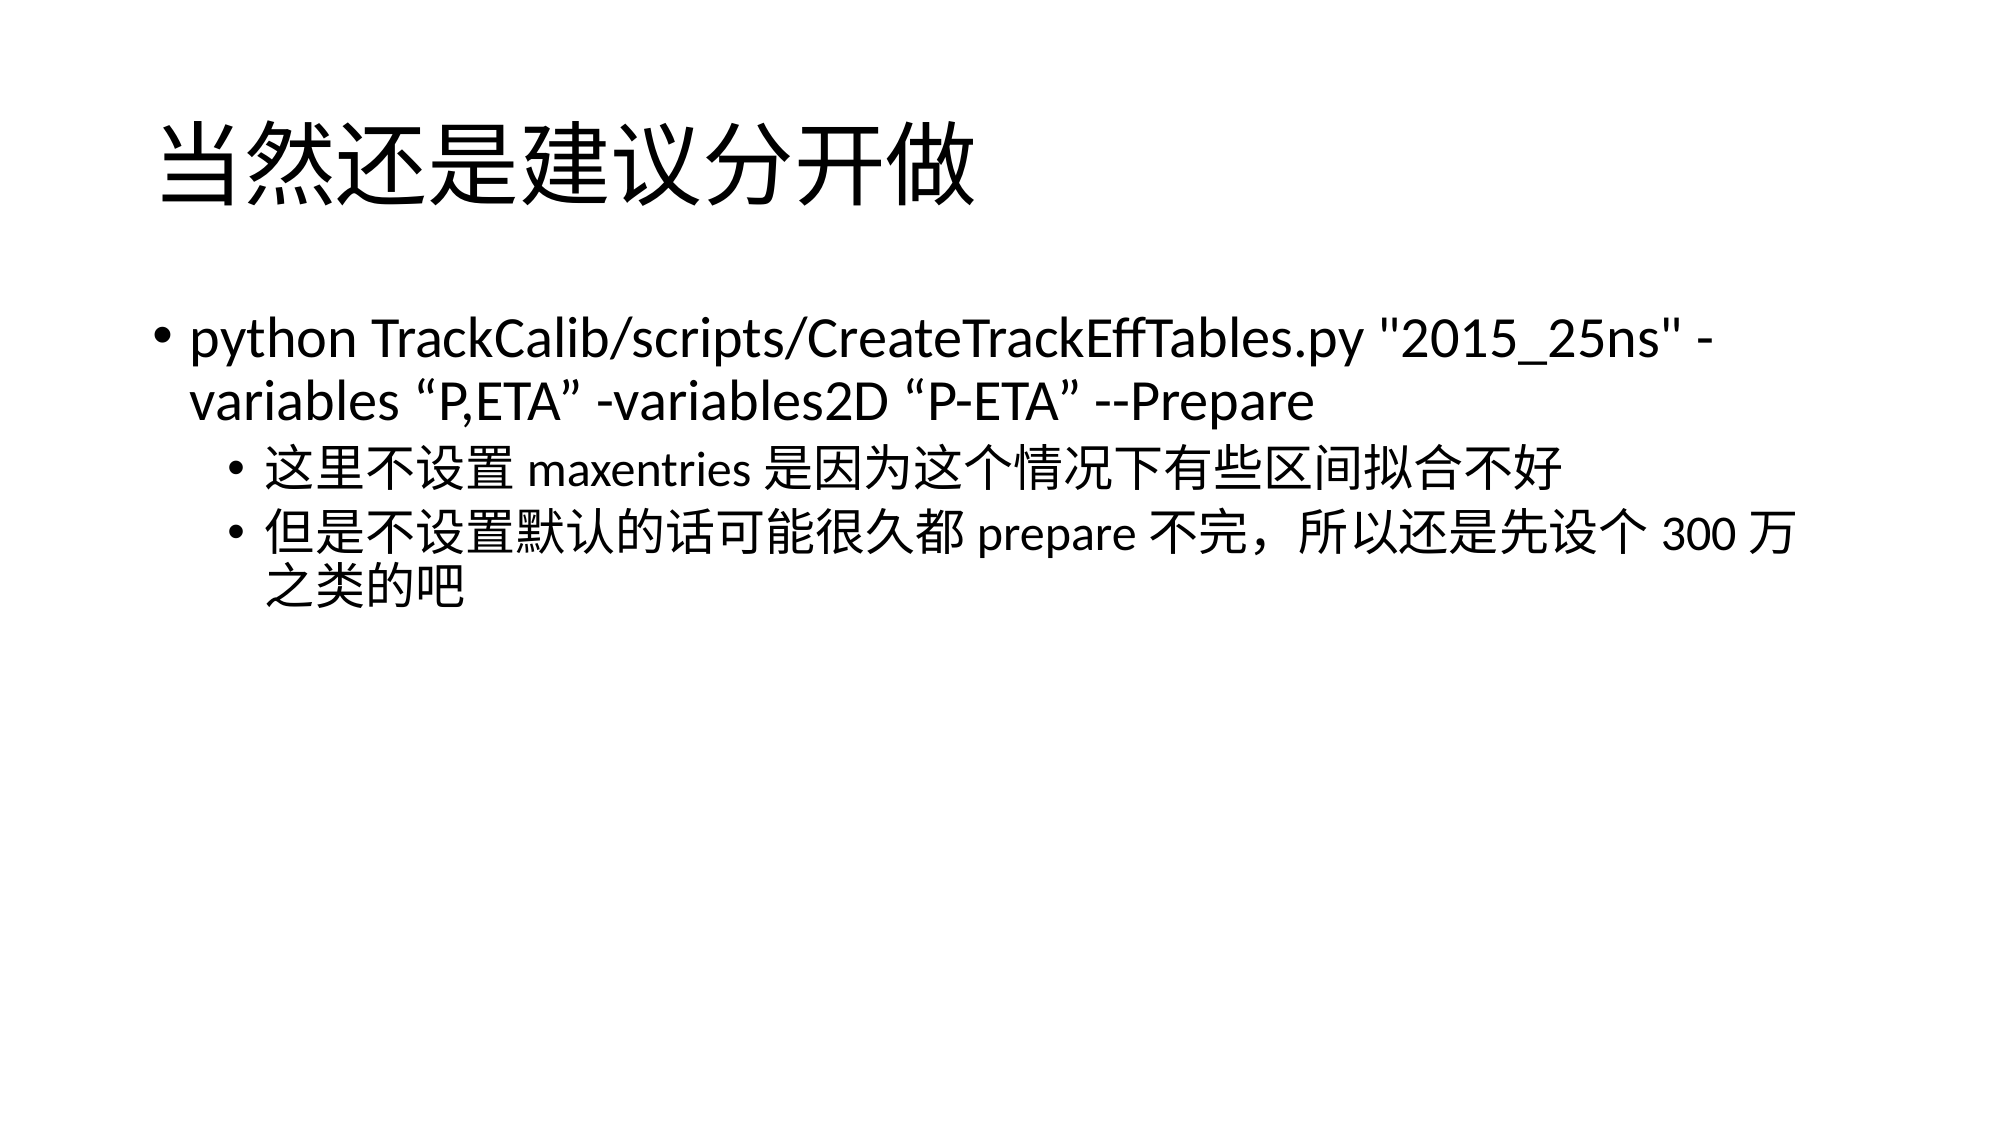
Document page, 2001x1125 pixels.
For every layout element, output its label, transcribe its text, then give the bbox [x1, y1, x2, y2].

list python TrackCalib/scripts/CreateTrackEffTables.py "2015_25ns" -variables “P,ETA” -variables2D “P-ETA” --Prepare 这里不设置maxentries是因为这个情况下有些区间拟合不好 但是不设置默认的话可能很久都prepare不完，所以还是先设个300万之类的吧 [137, 299, 1863, 1014]
title 当然还是建议分开做 [137, 59, 1863, 278]
